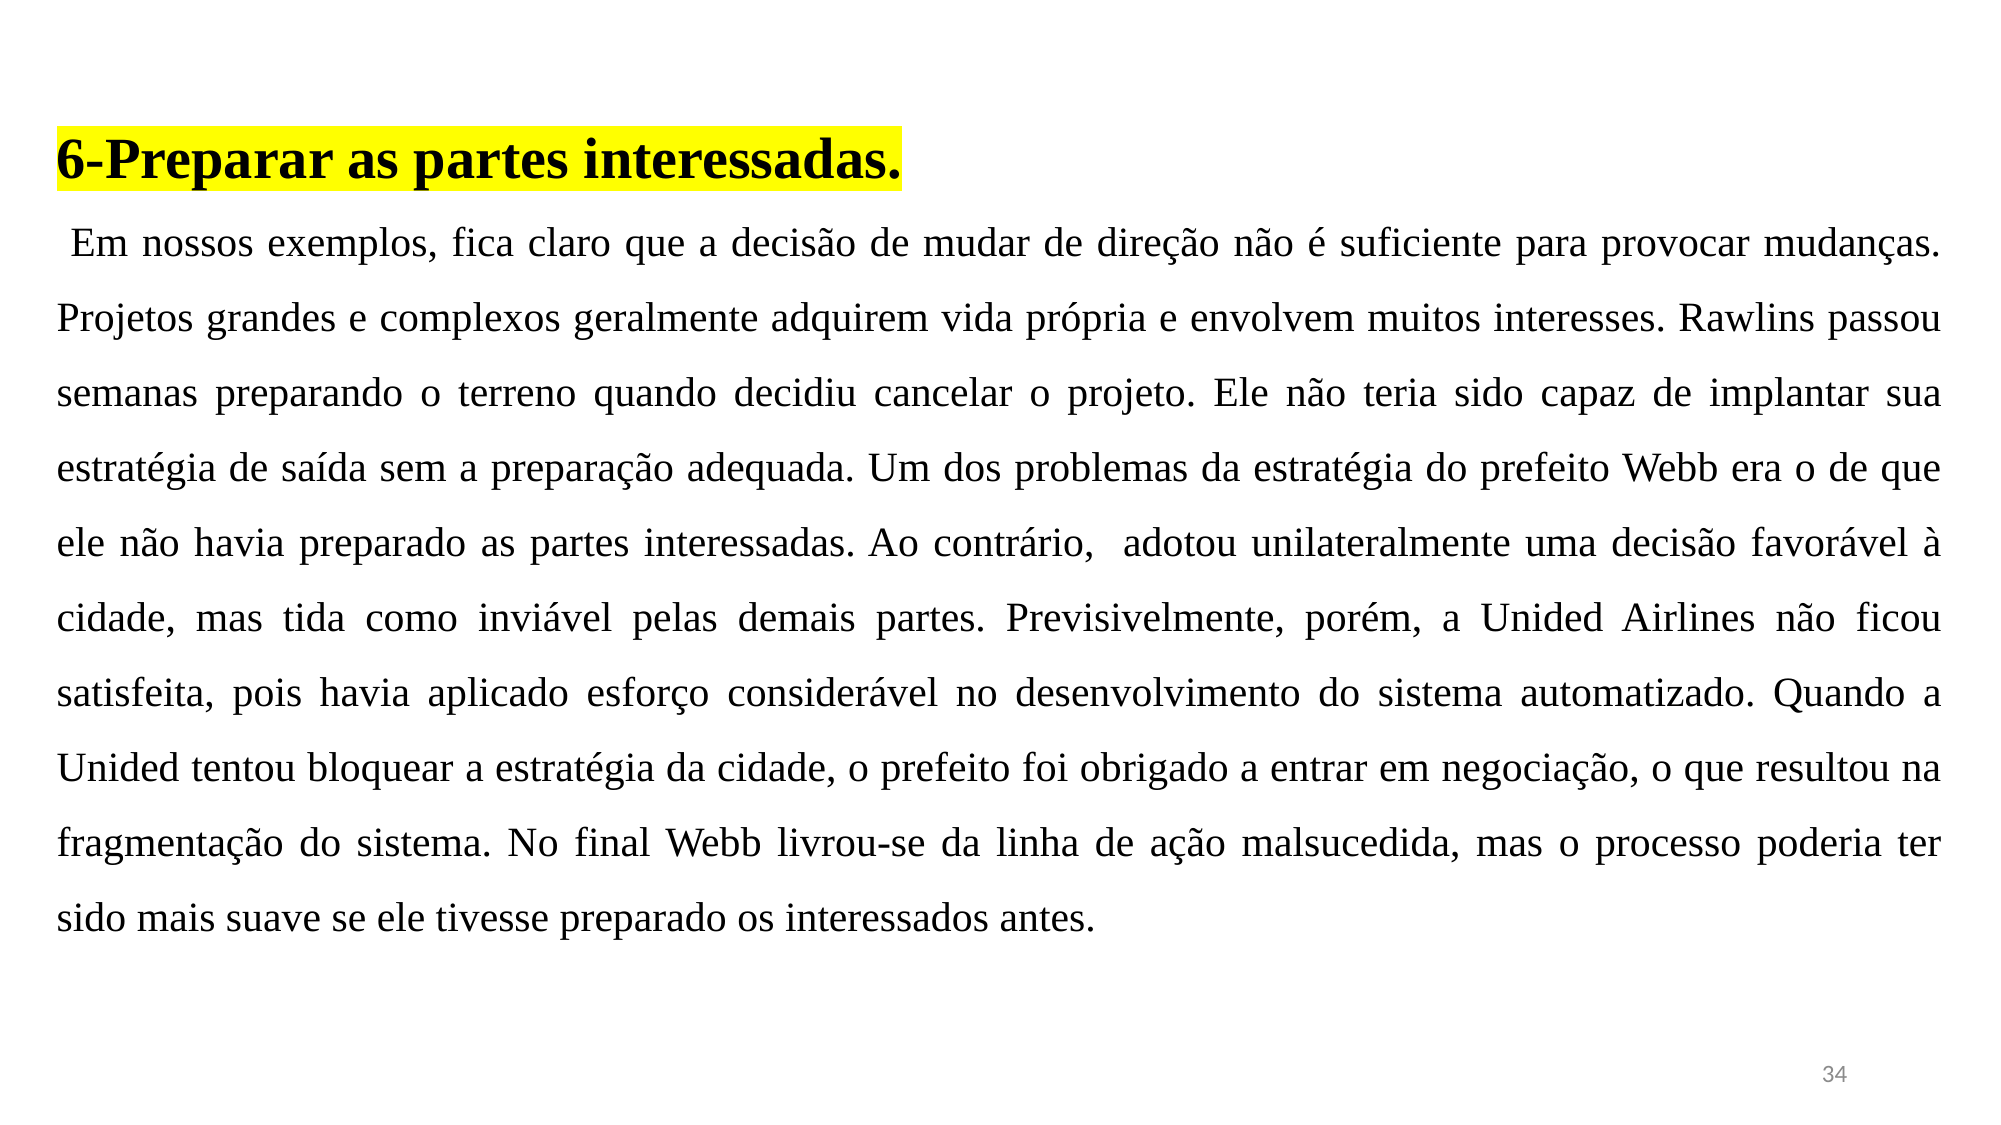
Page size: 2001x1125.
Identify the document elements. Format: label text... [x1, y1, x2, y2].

slide_number 34 [1412, 1042, 1863, 1103]
text_box 6-Preparar as partes interessadas. Em nossos exemplos, fica claro que a decisão de mudar de direção não é suficiente para provocar mudanças. Projetos grandes e complexos geralmente adquirem vida própria e envolvem muitos interesses. Rawlins passou semanas preparando o terreno quando decidiu cancelar o projeto. Ele não teria sido capaz de implantar sua estratégia de saída sem a preparação adequada. Um dos problemas da estratégia do prefeito Webb era o de que ele não havia preparado as partes interessadas. Ao contrário, adotou unilateralmente uma decisão favorável à cidade, mas tida como inviável pelas demais partes. Previsivelmente, porém, a Unided Airlines não ficou satisfeita, pois havia aplicado esforço considerável no desenvolvimento do sistema automatizado. Quando a Unided tentou bloquear a estratégia da cidade, o prefeito foi obrigado a entrar em negociação, o que resultou na fragmentação do sistema. No final Webb livrou-se da linha de ação malsucedida, mas o processo poderia ter sido mais suave se ele tivesse preparado os interessados antes. [41, 77, 1959, 948]
